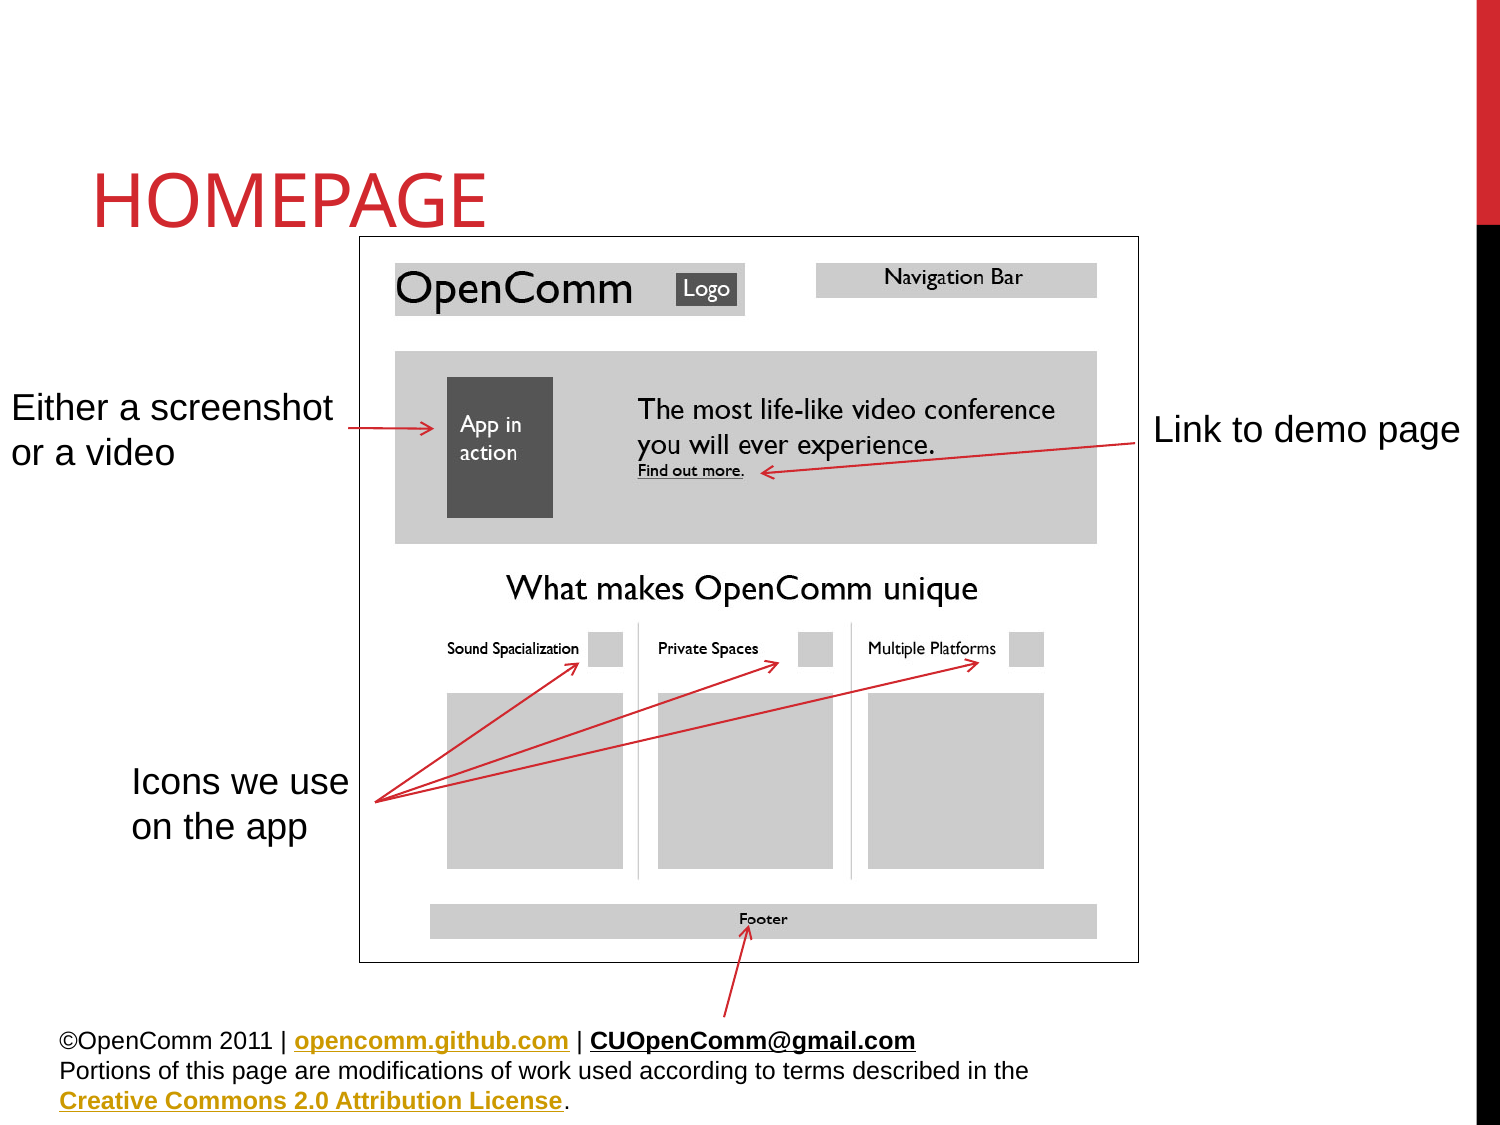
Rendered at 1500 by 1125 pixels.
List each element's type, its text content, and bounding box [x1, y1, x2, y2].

title Homepage [75, 25, 1025, 250]
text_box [363, 661, 980, 804]
text_box Link to demo page [1148, 397, 1476, 458]
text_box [723, 924, 750, 1018]
picture [358, 236, 1140, 964]
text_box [759, 442, 1136, 474]
text_box Icons we use on the app [116, 749, 357, 855]
text_box Either a screenshot or a video [0, 375, 349, 481]
text_box ©OpenComm 2011 | opencomm.github.com | CUOpenComm@gmail.com Portions of this page are modifications of work used according to terms described in the Creative Commons 2.0 Attribution License. [44, 1017, 1404, 1122]
